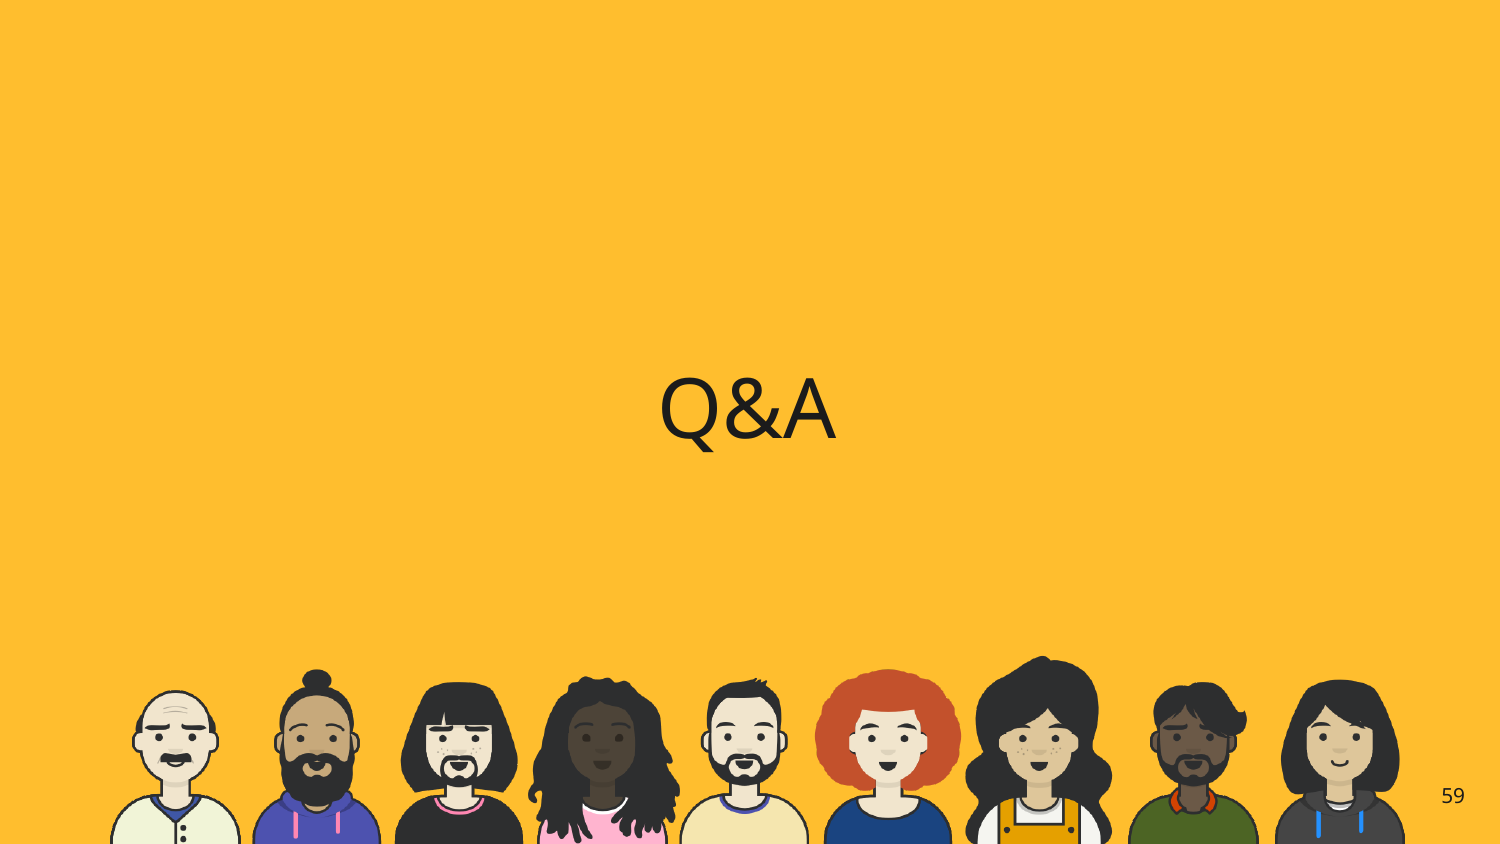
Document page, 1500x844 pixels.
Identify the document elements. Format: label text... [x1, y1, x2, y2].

title Q&A [48, 336, 1446, 475]
picture [91, 610, 1424, 844]
slide_number 59 [1389, 764, 1480, 830]
